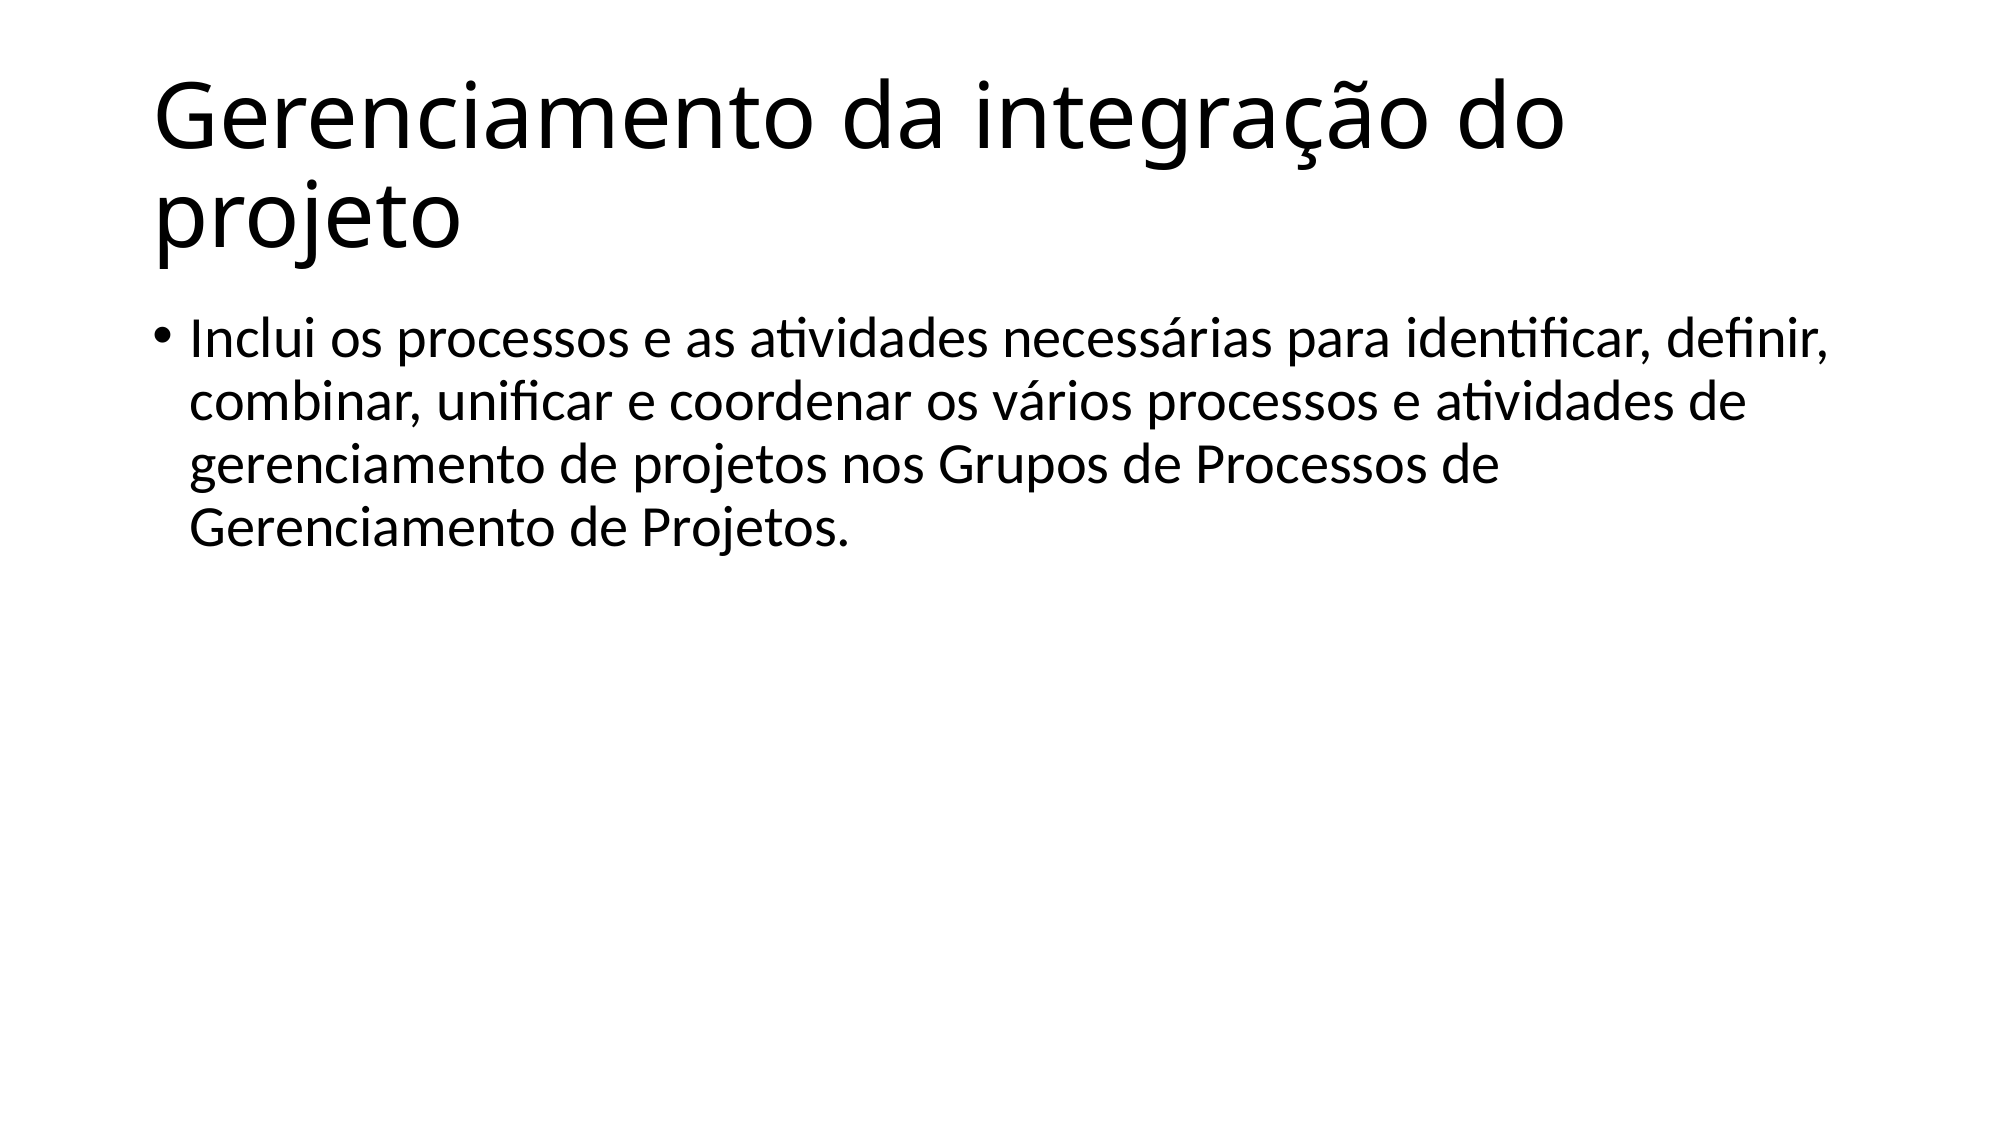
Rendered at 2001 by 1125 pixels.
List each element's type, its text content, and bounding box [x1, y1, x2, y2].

list Inclui os processos e as atividades necessárias para identificar, definir, combinar, unificar e coordenar os vários processos e atividades de gerenciamento de projetos nos Grupos de Processos de Gerenciamento de Projetos. [137, 299, 1863, 1014]
title Gerenciamento da integração do projeto [137, 59, 1863, 278]
